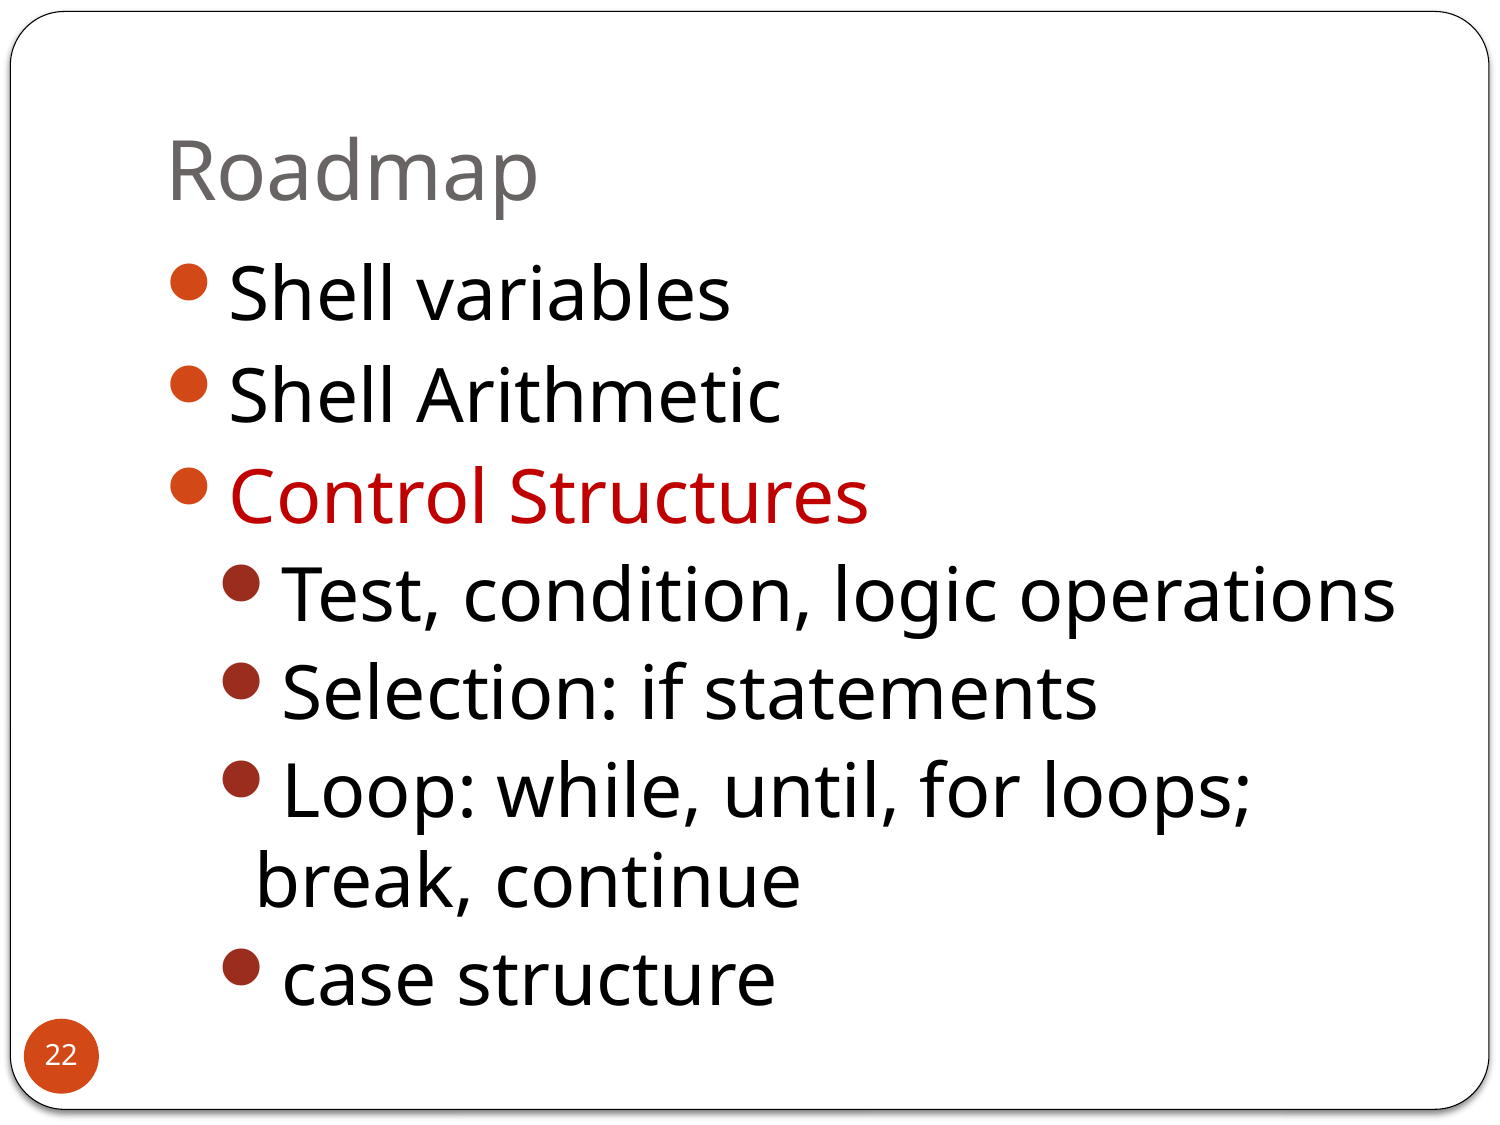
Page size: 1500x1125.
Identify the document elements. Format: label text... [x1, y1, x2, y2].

list Shell variables Shell Arithmetic Control Structures Test, condition, logic operations Selection: if statements Loop: while, until, for loops; break, continue case structure [150, 237, 1425, 988]
slide_number 22 [23, 1018, 99, 1094]
title Roadmap [150, 45, 1425, 233]
